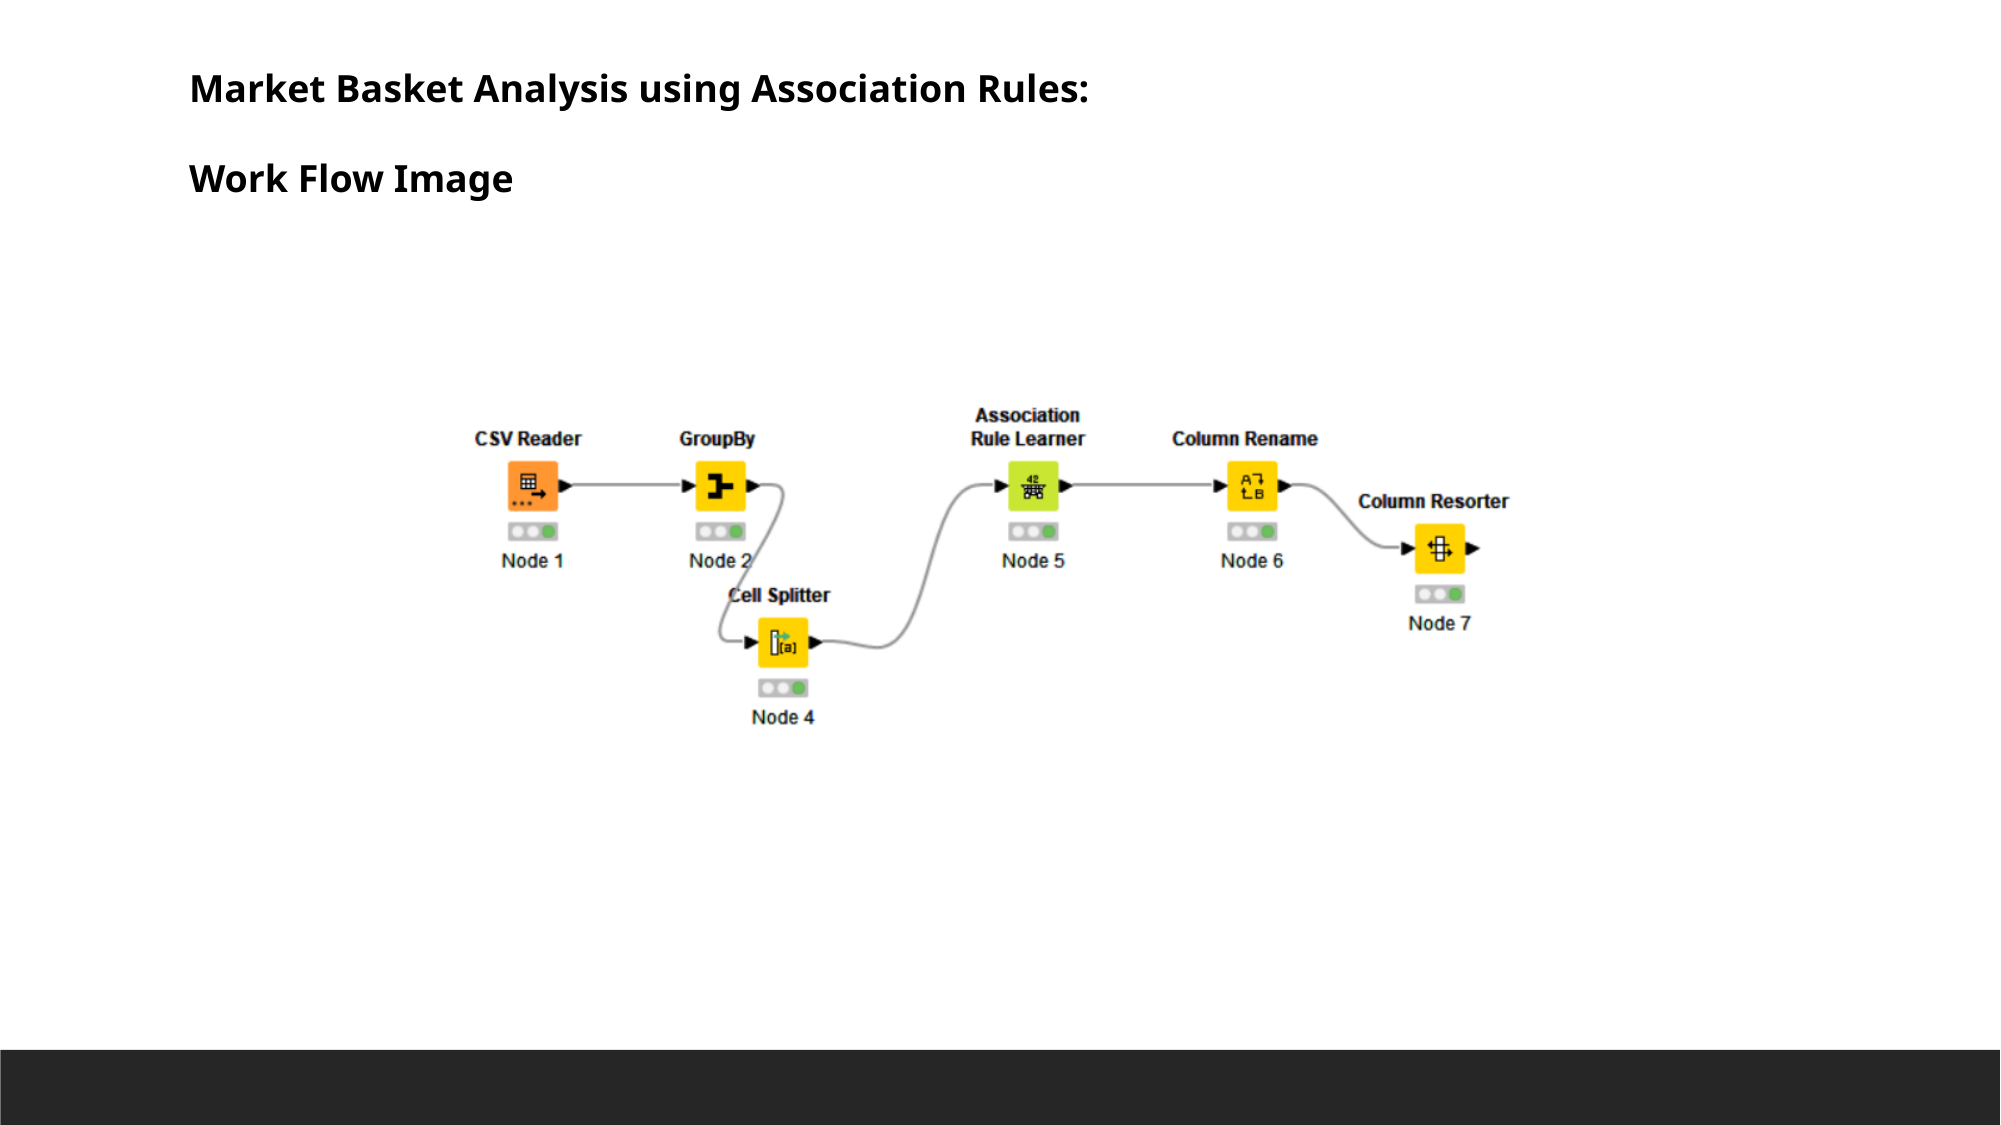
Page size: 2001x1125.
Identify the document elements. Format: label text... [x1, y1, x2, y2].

picture [369, 348, 1631, 777]
text_box Market Basket Analysis using Association Rules: Work Flow Image [174, 57, 1829, 297]
